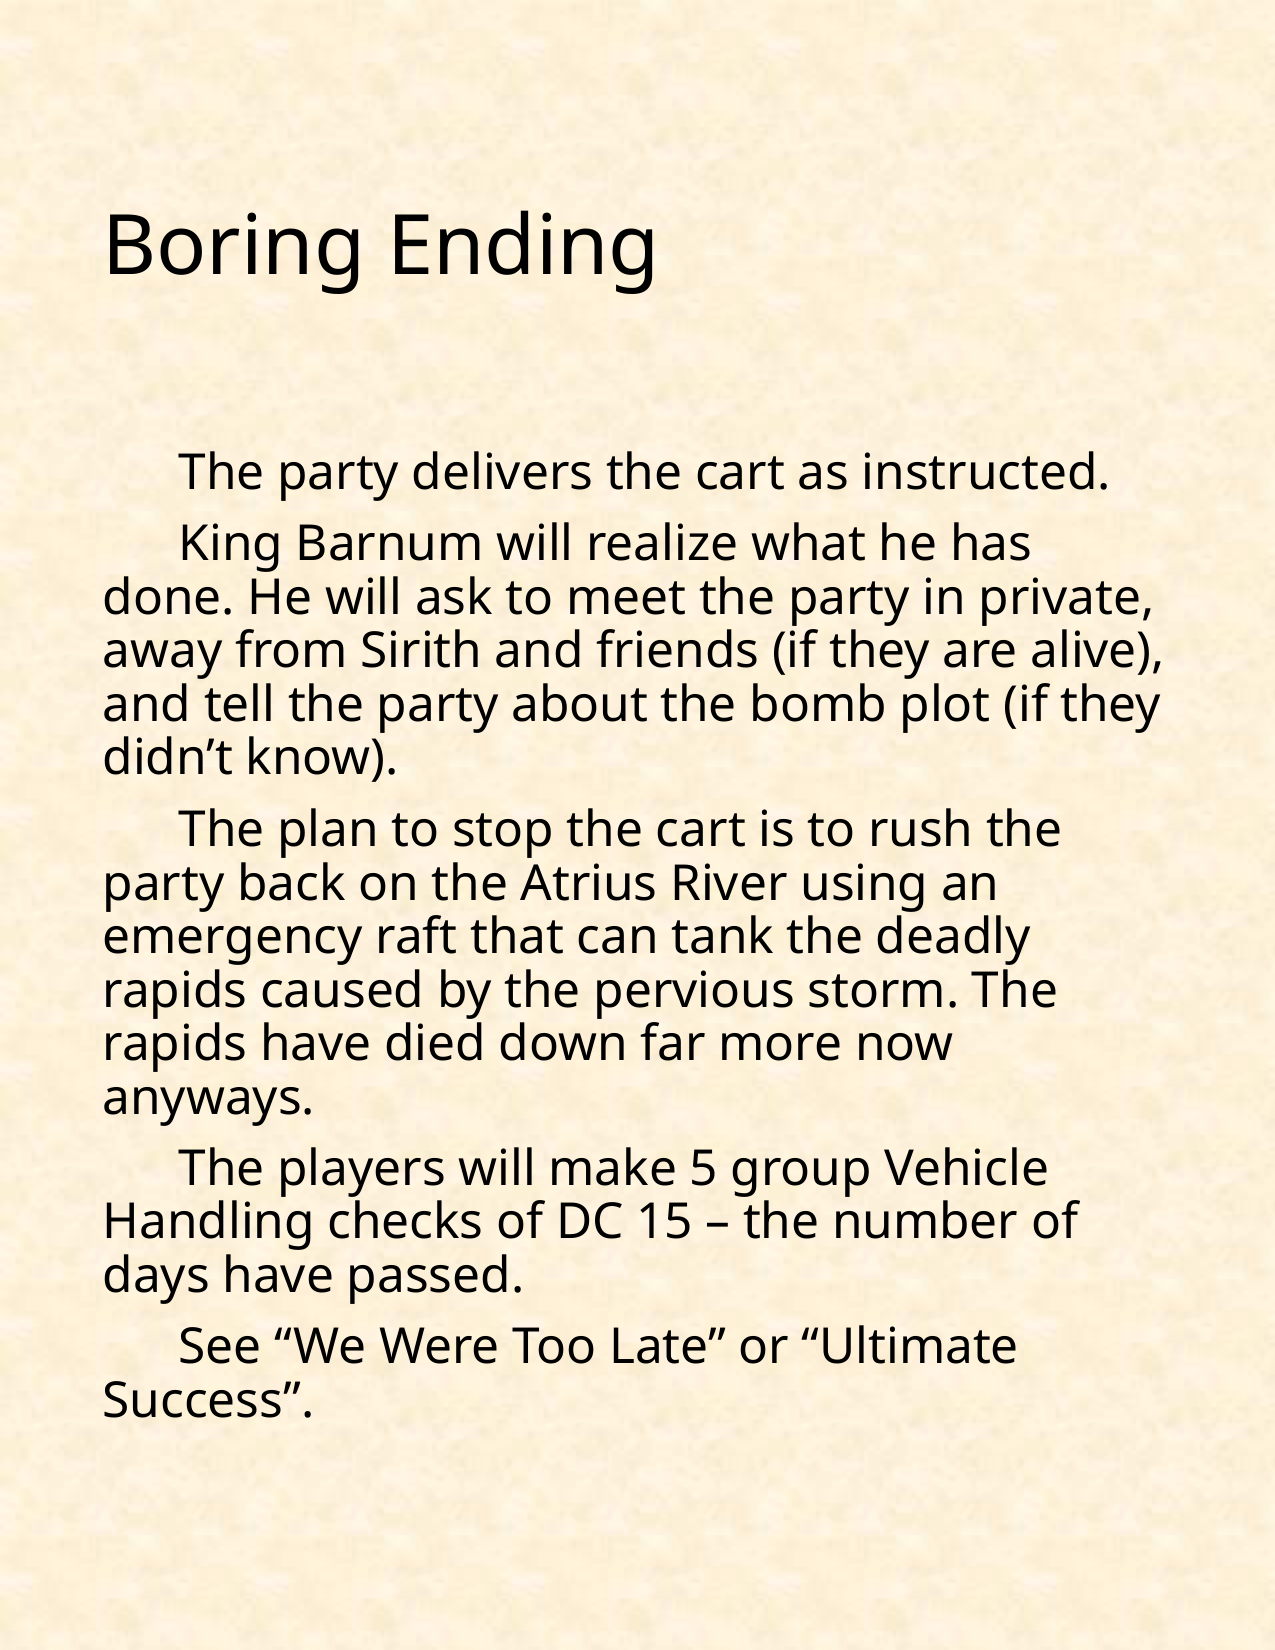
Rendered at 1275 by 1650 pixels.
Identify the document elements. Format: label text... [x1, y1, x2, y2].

title Boring Ending [87, 87, 1188, 407]
picture [0, 0, 1275, 1650]
list The party delivers the cart as instructed. King Barnum will realize what he has done. He will ask to meet the party in private, away from Sirith and friends (if they are alive), and tell the party about the bomb plot (if they didn’t know). The plan to stop the cart is to rush the party back on the Atrius River using an emergency raft that can tank the deadly rapids caused by the pervious storm. The rapids have died down far more now anyways. The players will make 5 group Vehicle Handling checks of DC 15 – the number of days have passed. See “We Were Too Late” or “Ultimate Success”. [87, 439, 1188, 1487]
